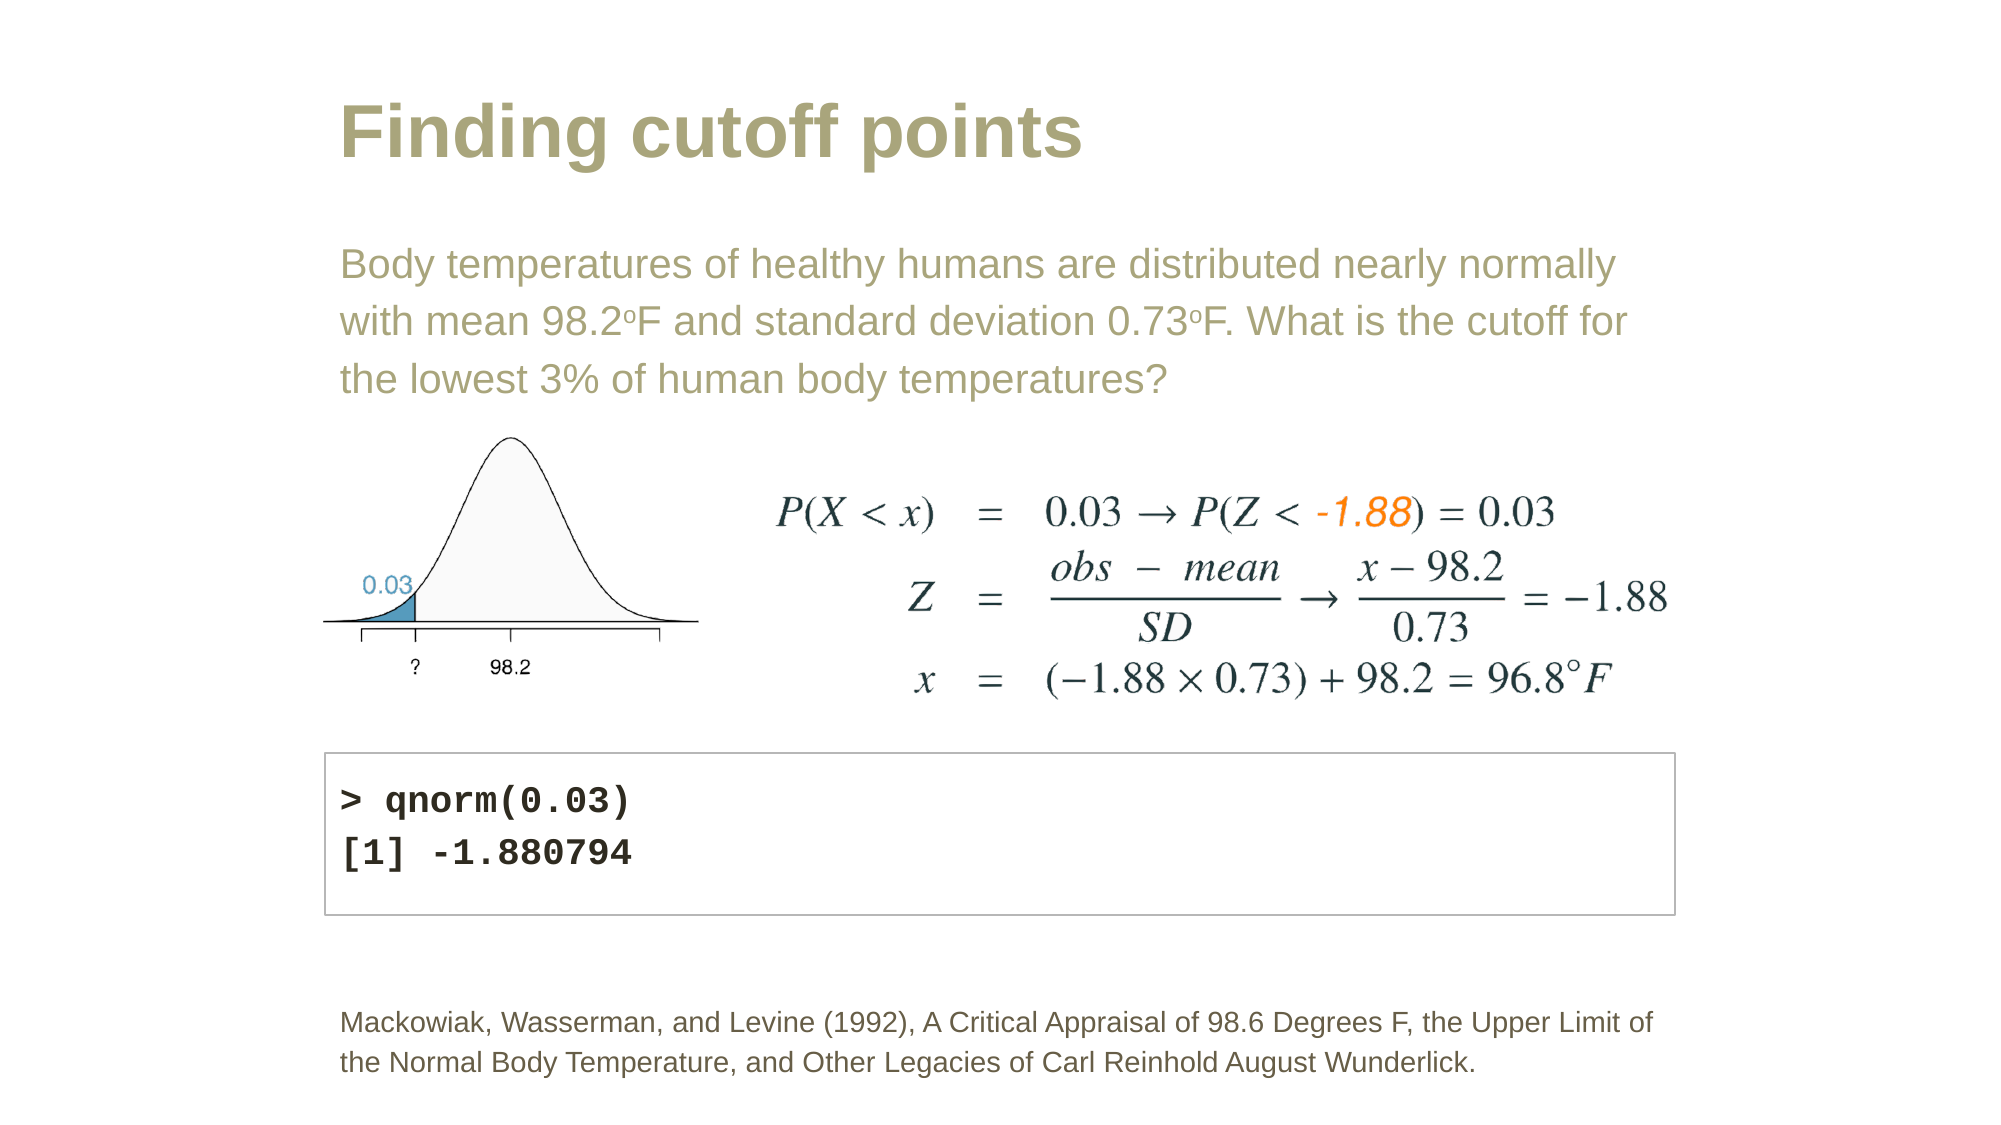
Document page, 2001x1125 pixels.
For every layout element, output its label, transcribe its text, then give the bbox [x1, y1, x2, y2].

list > qnorm(0.03) [1] -1.880794 [325, 753, 1675, 915]
list Mackowiak, Wasserman, and Levine (1992), A Critical Appraisal of 98.6 Degrees F, the Upper Limit of the Normal Body Temperature, and Other Legacies of Carl Reinhold August Wunderlick. [325, 983, 1675, 1111]
title Finding cutoff points [324, 0, 1675, 188]
picture [312, 412, 1688, 709]
list Body temperatures of healthy humans are distributed nearly normally with mean 98.2oF and standard deviation 0.73oF. What is the cutoff for the lowest 3% of human body temperatures? [325, 214, 1675, 413]
